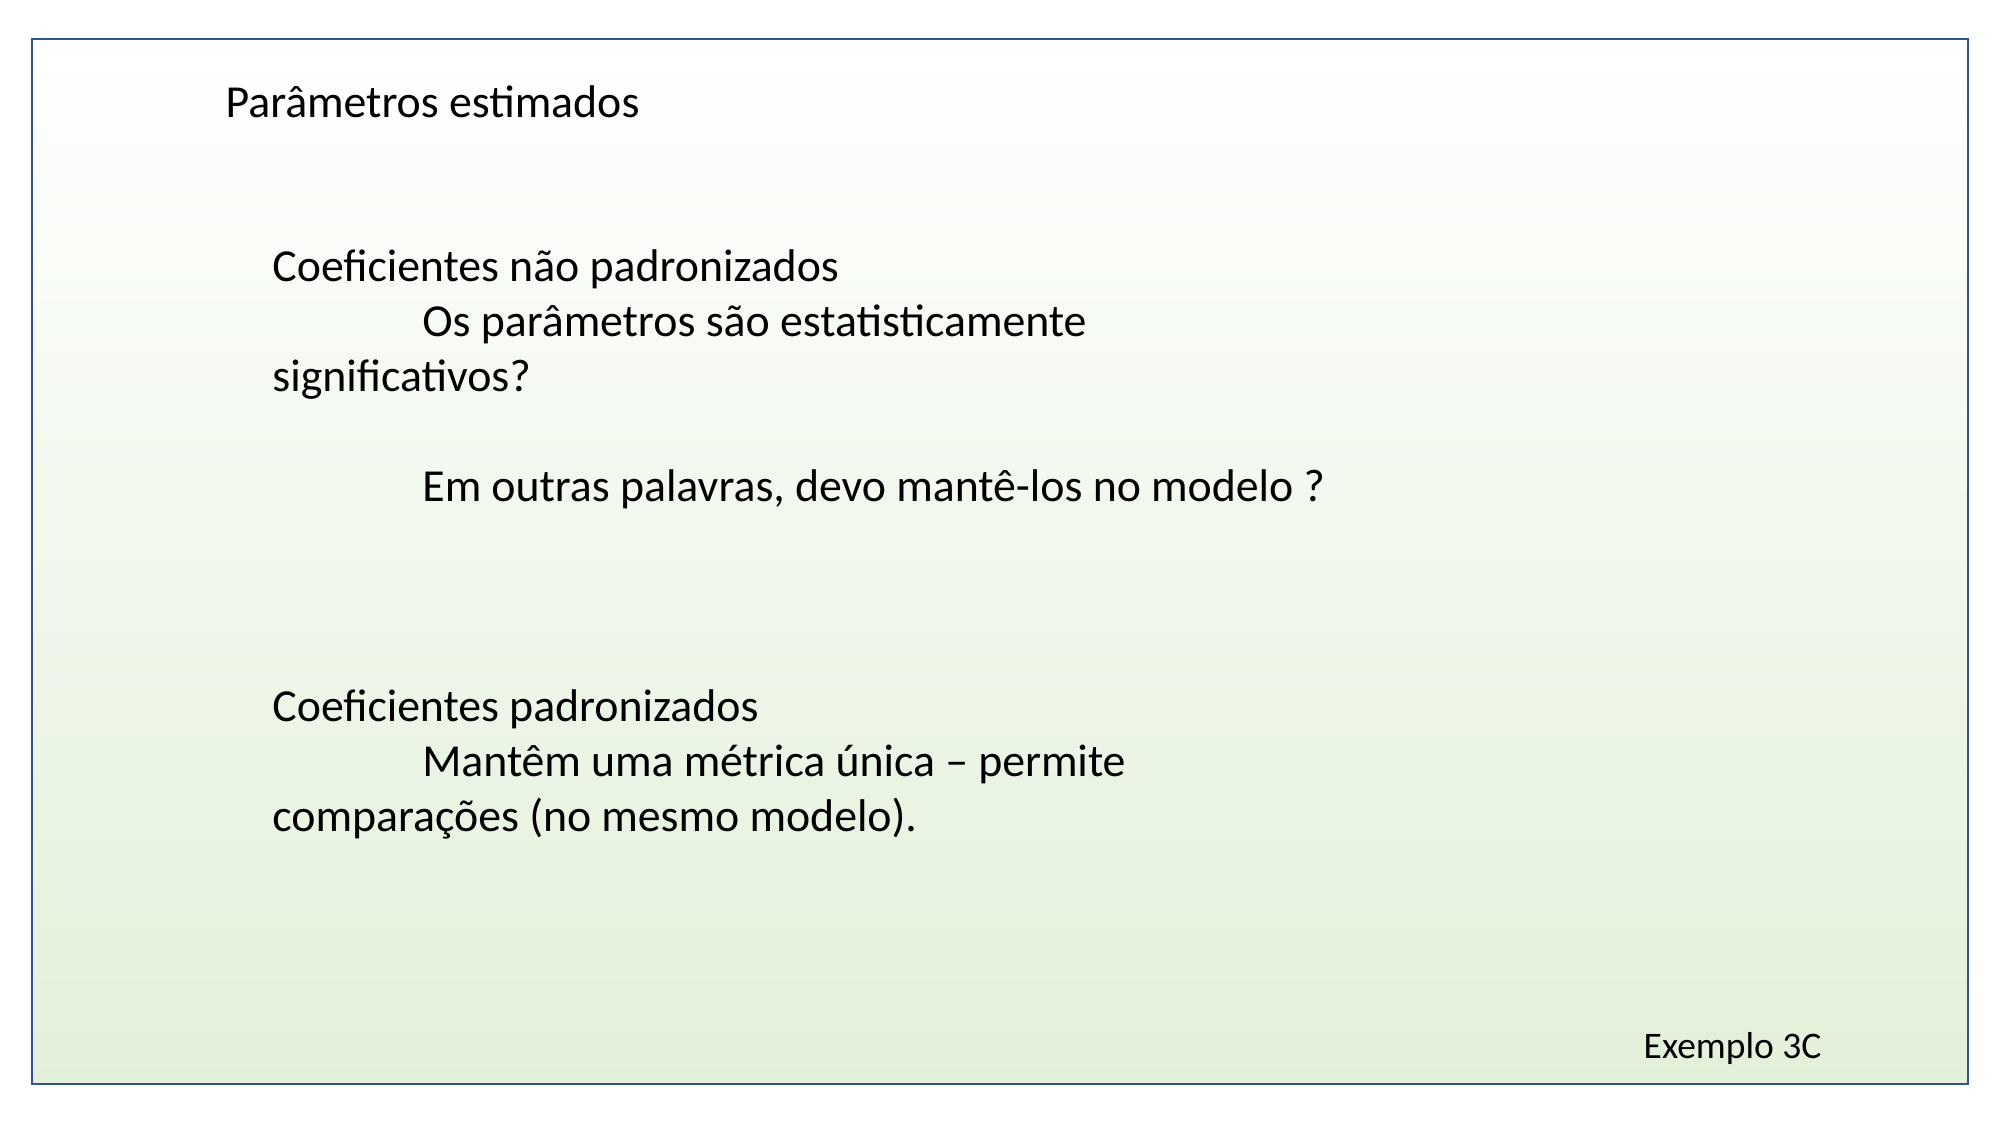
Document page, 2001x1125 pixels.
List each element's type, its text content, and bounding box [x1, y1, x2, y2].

text_box [31, 38, 1969, 1085]
text_box Coeficientes não padronizados Os parâmetros são estatisticamente significativos? Em outras palavras, devo mantê-los no modelo ? Coeficientes padronizados Mantêm uma métrica única – permite comparações (no mesmo modelo). [257, 228, 1383, 958]
text_box Parâmetros estimados [210, 63, 727, 134]
text_box Exemplo 3C [1629, 1013, 1923, 1074]
